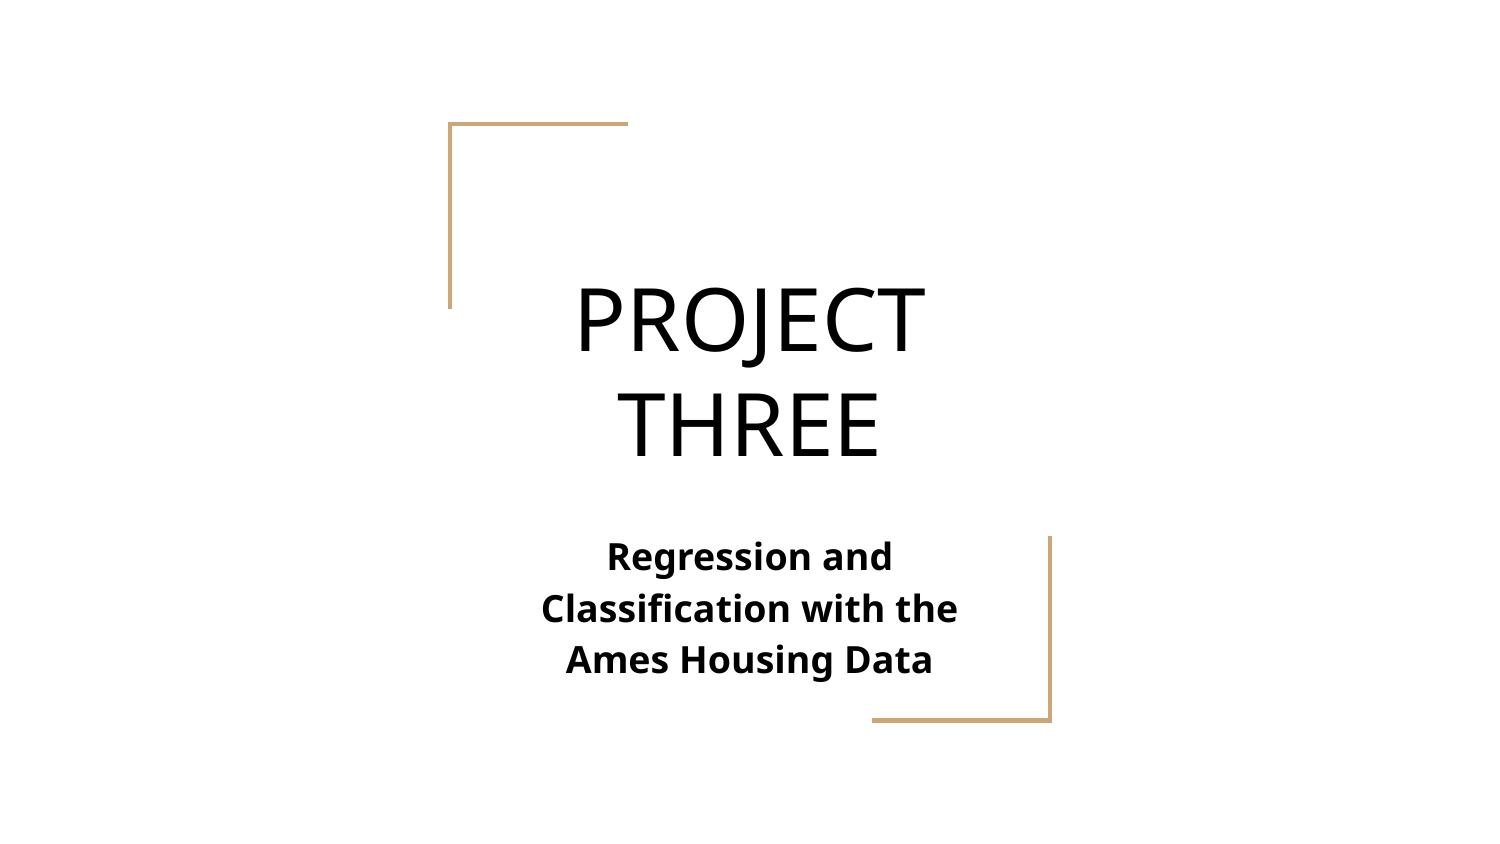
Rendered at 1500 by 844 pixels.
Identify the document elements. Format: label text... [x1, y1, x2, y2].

subtitle Regression and Classification with the Ames Housing Data [499, 511, 1001, 627]
title PROJECT THREE [499, 236, 1001, 490]
